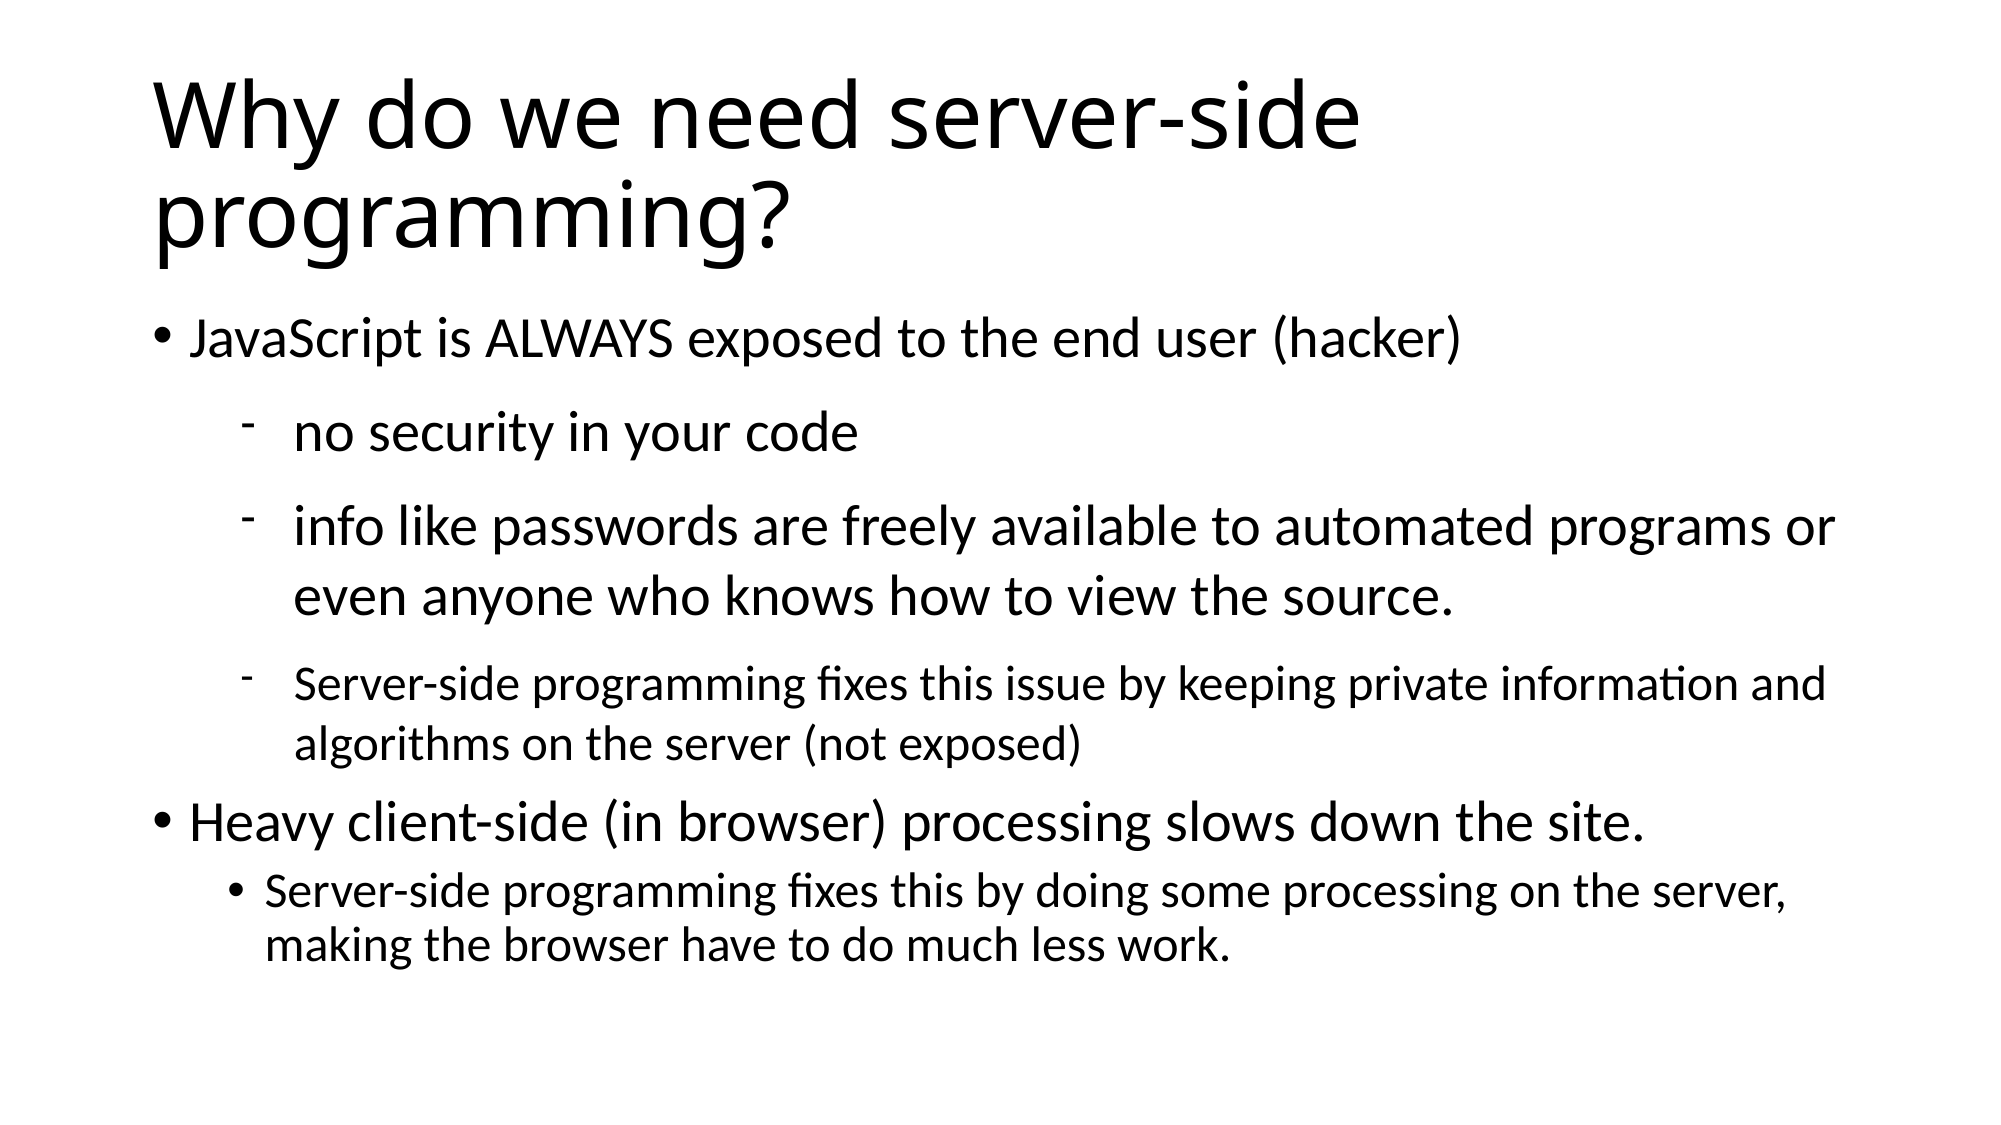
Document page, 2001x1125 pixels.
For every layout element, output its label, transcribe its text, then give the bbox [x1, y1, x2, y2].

text_box Why do we need server-side programming? [137, 59, 1863, 278]
text_box JavaScript is ALWAYS exposed to the end user (hacker) no security in your code info like passwords are freely available to automated programs or even anyone who knows how to view the source. Server-side programming fixes this issue by keeping private information and algorithms on the server (not exposed) Heavy client-side (in browser) processing slows down the site. Server-side programming fixes this by doing some processing on the server, making the browser have to do much less work. [137, 299, 1863, 1014]
